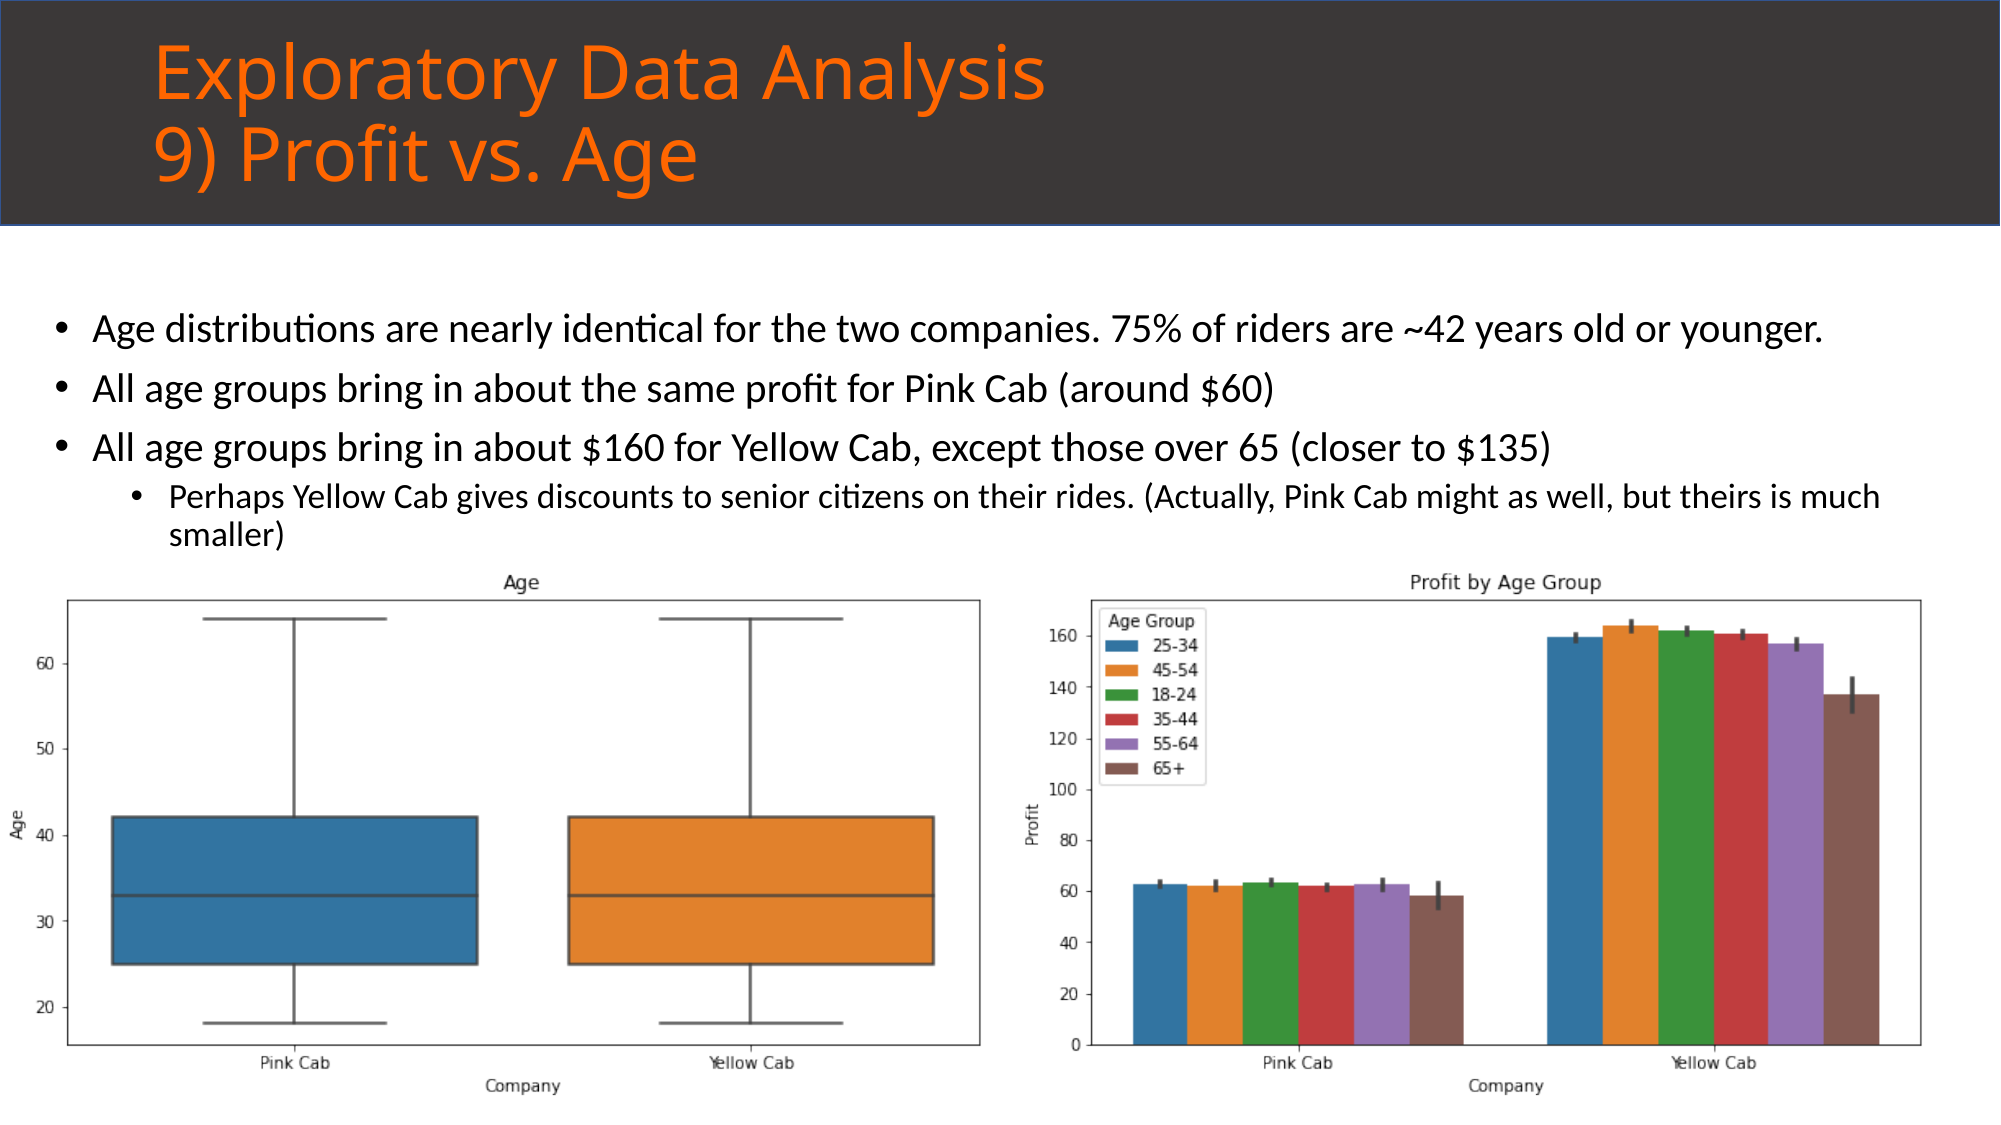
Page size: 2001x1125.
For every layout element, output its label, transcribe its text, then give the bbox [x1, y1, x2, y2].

list Age distributions are nearly identical for the two companies. 75% of riders are ~42 years old or younger. All age groups bring in about the same profit for Pink Cab (around $60) All age groups bring in about $160 for Yellow Cab, except those over 65 (closer to $135) Perhaps Yellow Cab gives discounts to senior citizens on their rides. (Actually, Pink Cab might as well, but theirs is much smaller) [39, 299, 1932, 563]
text_box [0, 0, 2000, 226]
picture [1014, 562, 1932, 1107]
picture [0, 562, 991, 1107]
title Exploratory Data Analysis 9) Profit vs. Age [137, 7, 1863, 225]
